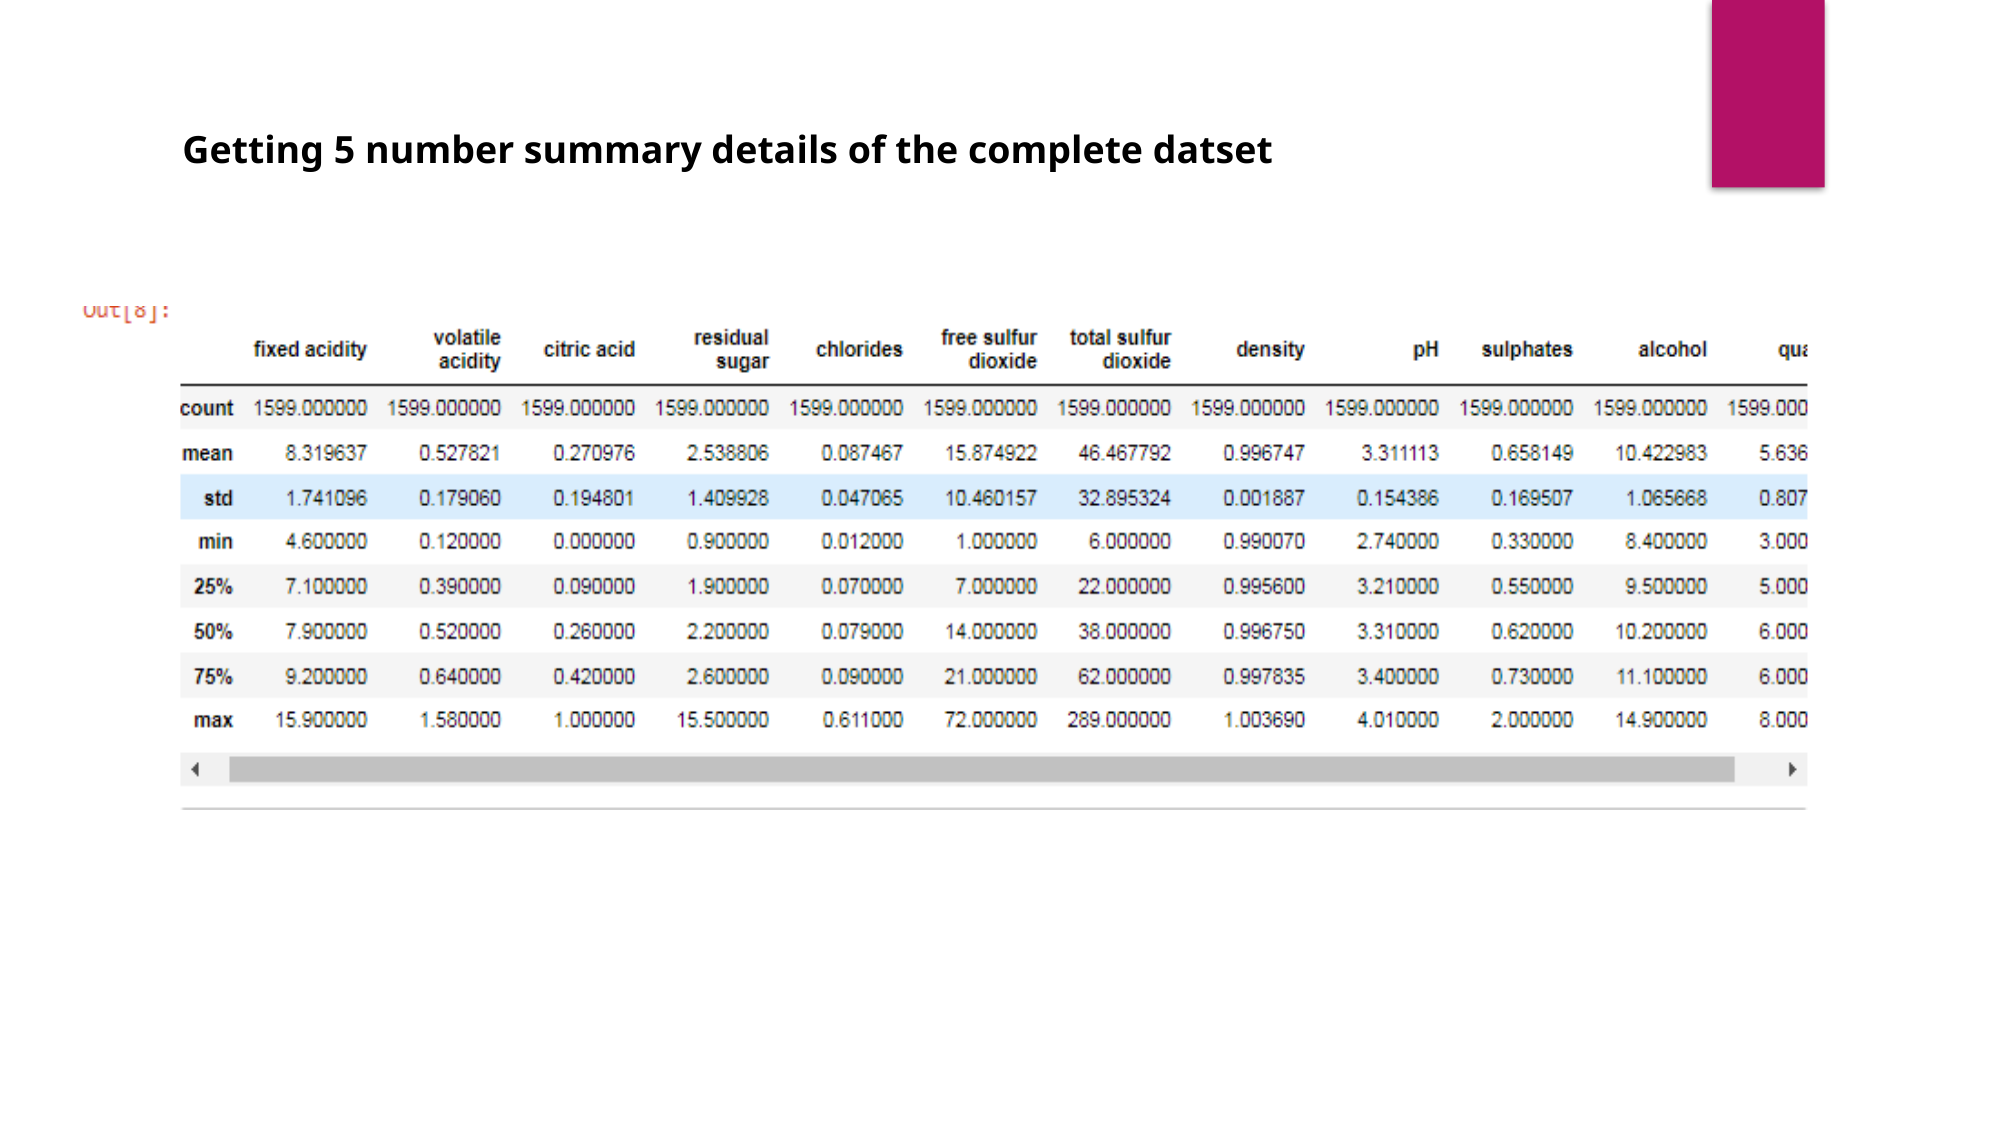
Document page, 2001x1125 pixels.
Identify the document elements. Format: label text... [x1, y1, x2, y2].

text_box Getting 5 number summary details of the complete datset [158, 118, 1666, 179]
picture [81, 306, 1835, 811]
